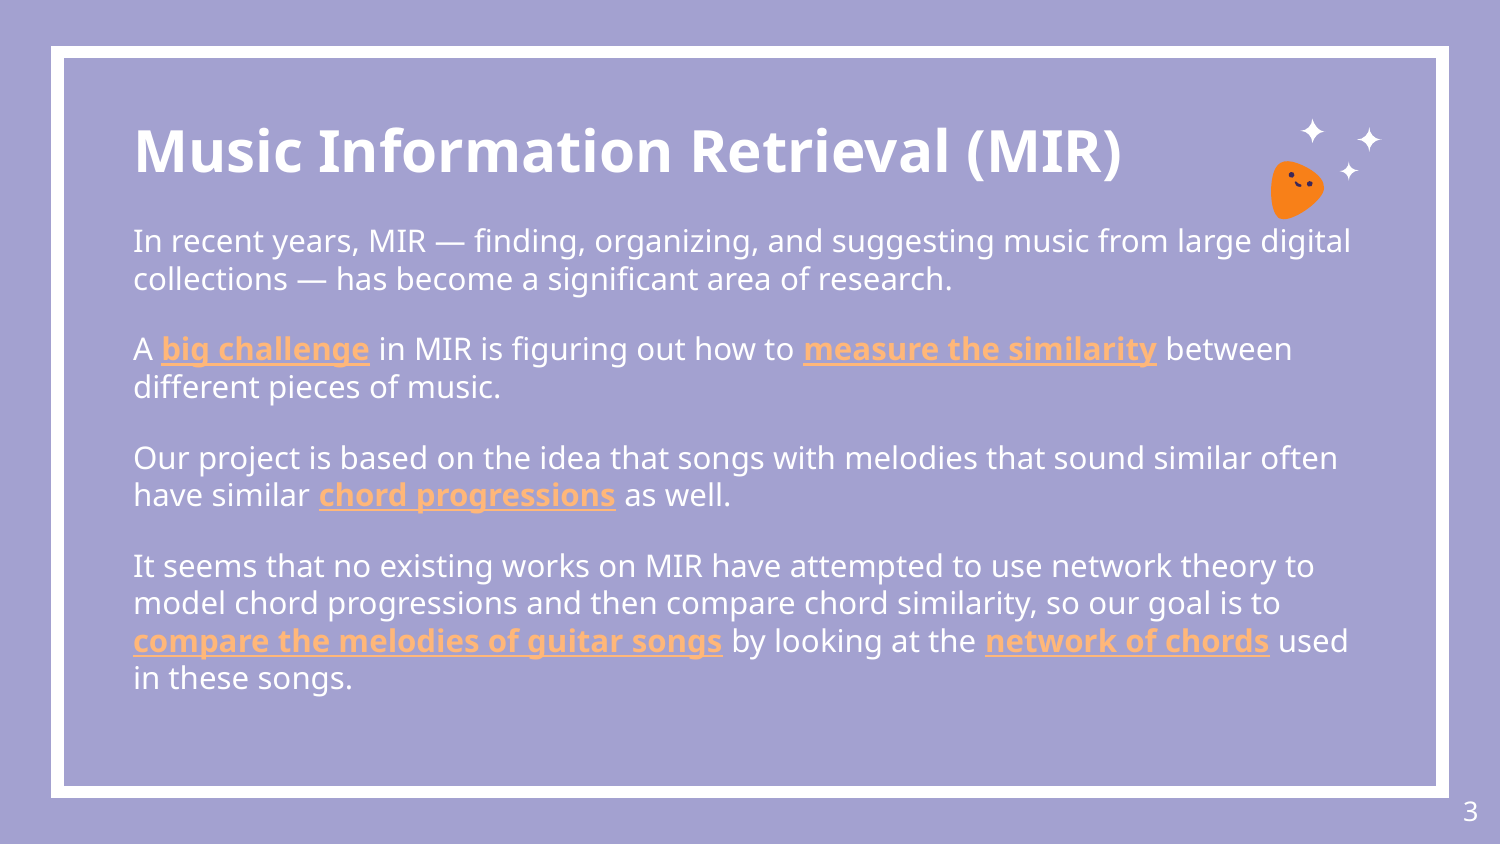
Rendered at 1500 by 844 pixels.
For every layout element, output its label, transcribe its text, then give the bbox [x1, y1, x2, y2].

list In recent years, MIR — finding, organizing, and suggesting music from large digital collections — has become a significant area of research. A big challenge in MIR is figuring out how to measure the similarity between different pieces of music. Our project is based on the idea that songs with melodies that sound similar often have similar chord progressions as well. It seems that no existing works on MIR have attempted to use network theory to model chord progressions and then compare chord similarity, so our goal is to compare the melodies of guitar songs by looking at the network of chords used in these songs. [118, 206, 1382, 781]
title Music Information Retrieval (MIR) [118, 99, 1382, 200]
slide_number ‹#› [1403, 779, 1494, 844]
